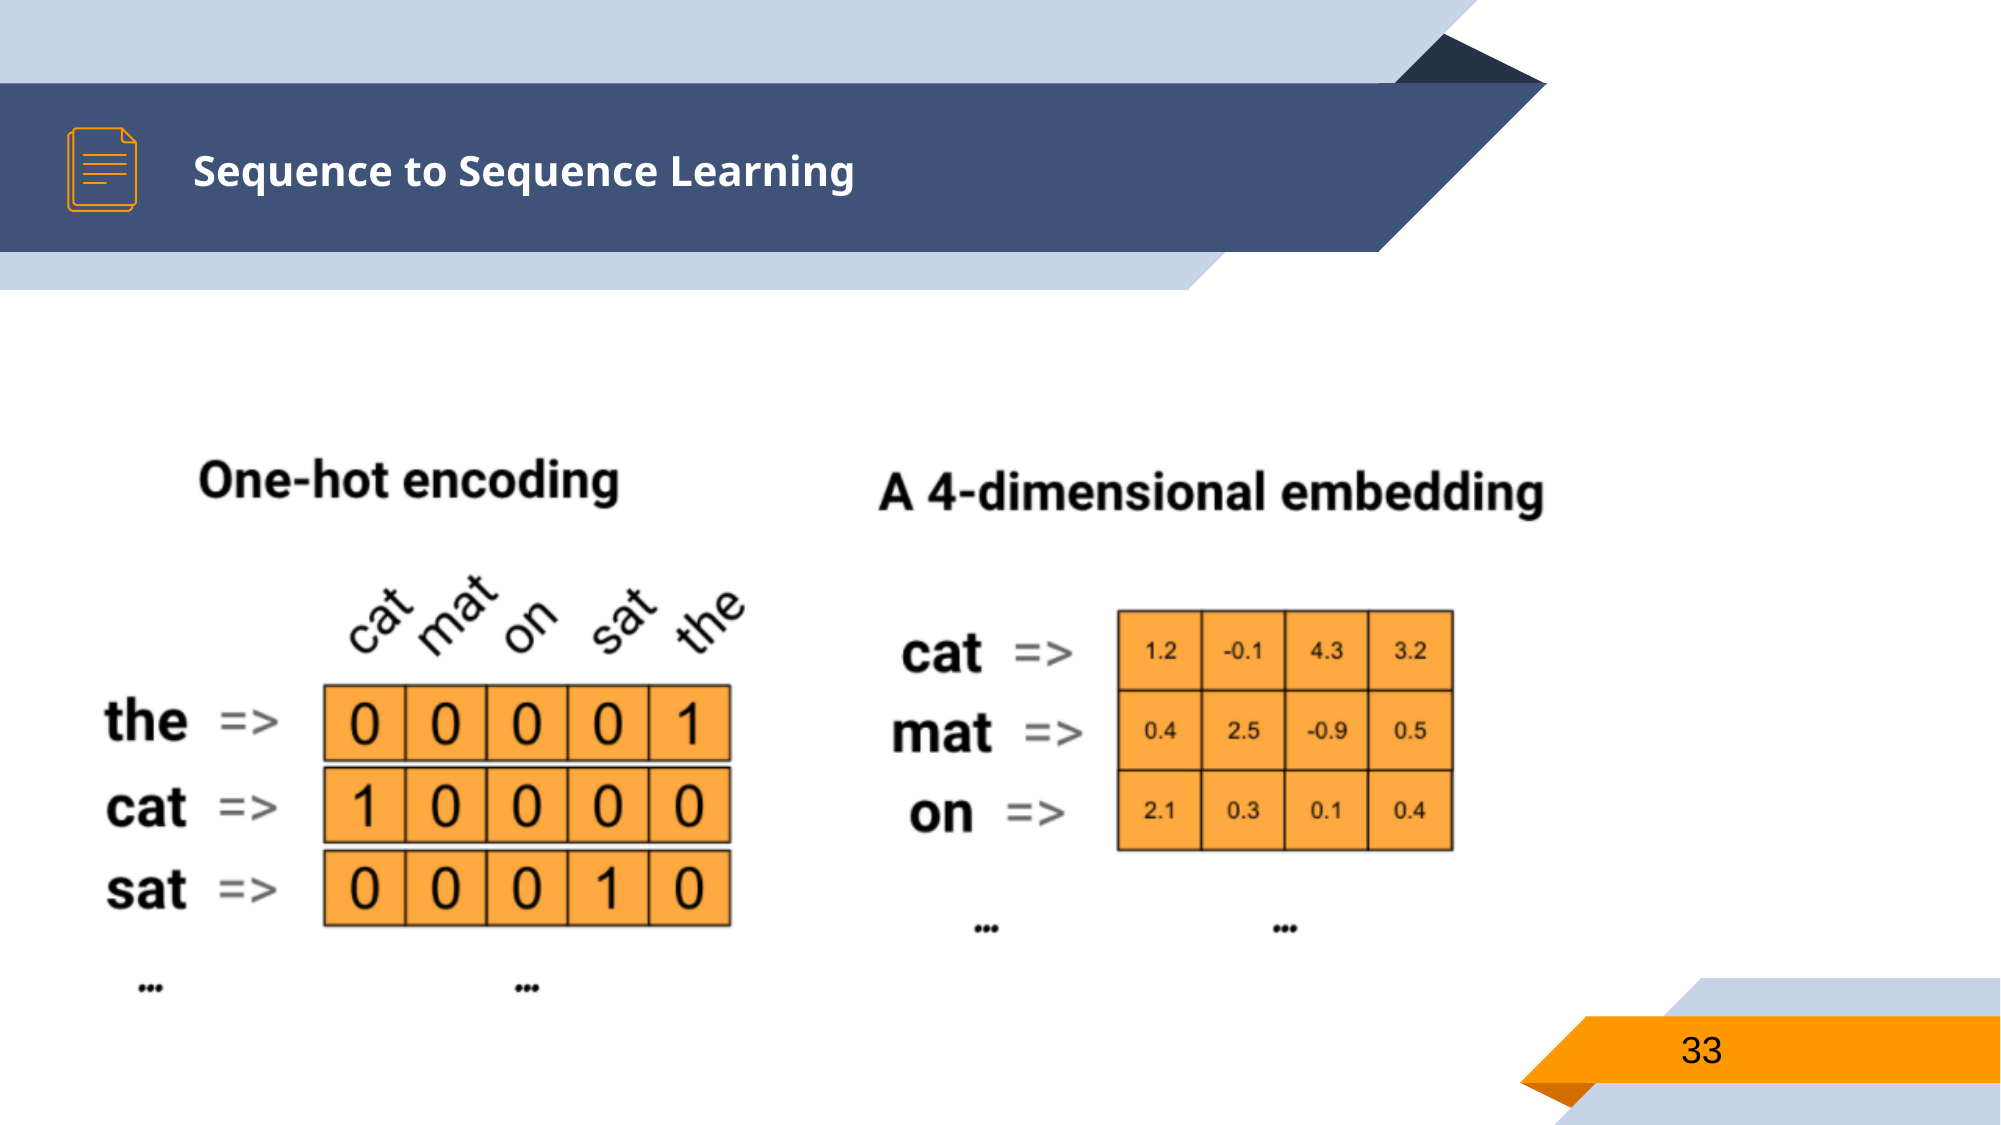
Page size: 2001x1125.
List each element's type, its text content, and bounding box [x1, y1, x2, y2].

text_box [68, 128, 137, 212]
picture [68, 440, 785, 1028]
title Sequence to Sequence Learning [178, 85, 1380, 254]
slide_number 33 [1666, 1014, 1992, 1084]
picture [830, 440, 1595, 995]
